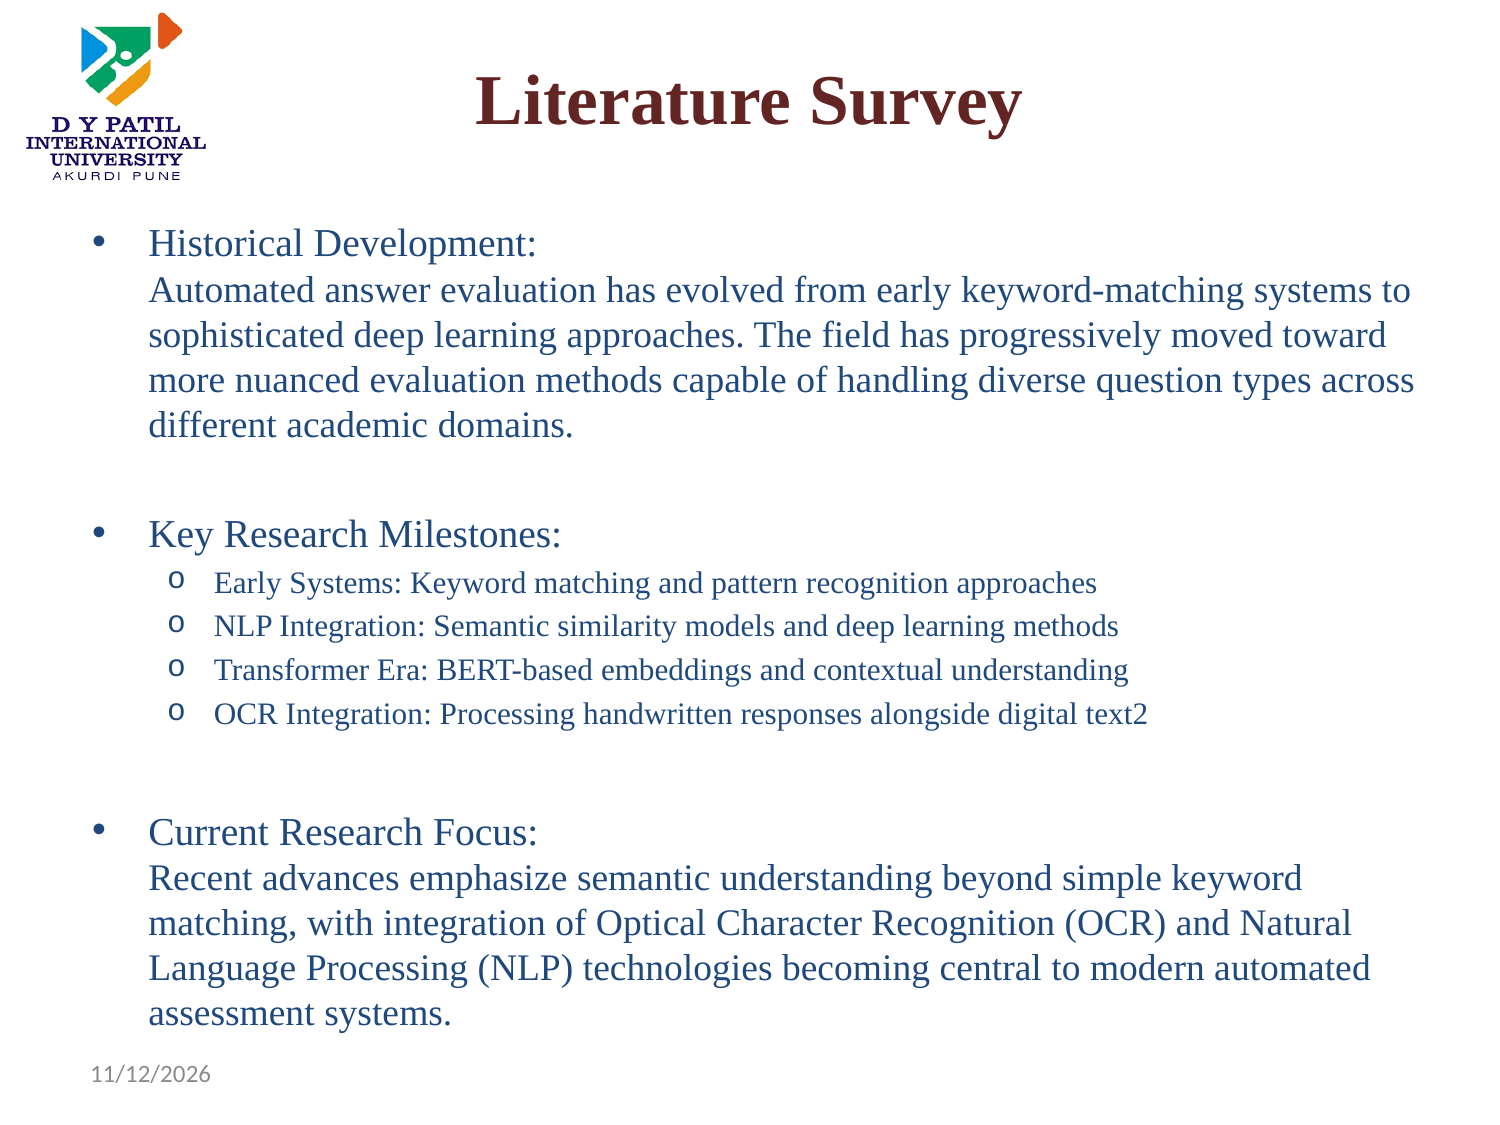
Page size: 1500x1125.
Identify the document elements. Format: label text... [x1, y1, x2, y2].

title Literature Survey [75, 45, 1425, 233]
list Historical Development: Automated answer evaluation has evolved from early keyword-matching systems to sophisticated deep learning approaches. The field has progressively moved toward more nuanced evaluation methods capable of handling diverse question types across different academic domains. Key Research Milestones: Early Systems: Keyword matching and pattern recognition approaches NLP Integration: Semantic similarity models and deep learning methods Transformer Era: BERT-based embeddings and contextual understanding OCR Integration: Processing handwritten responses alongside digital text2 Current Research Focus: Recent advances emphasize semantic understanding beyond simple keyword matching, with integration of Optical Character Recognition (OCR) and Natural Language Processing (NLP) technologies becoming central to modern automated assessment systems. [77, 209, 1452, 1103]
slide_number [75, 1042, 425, 1103]
picture [4, 0, 226, 192]
